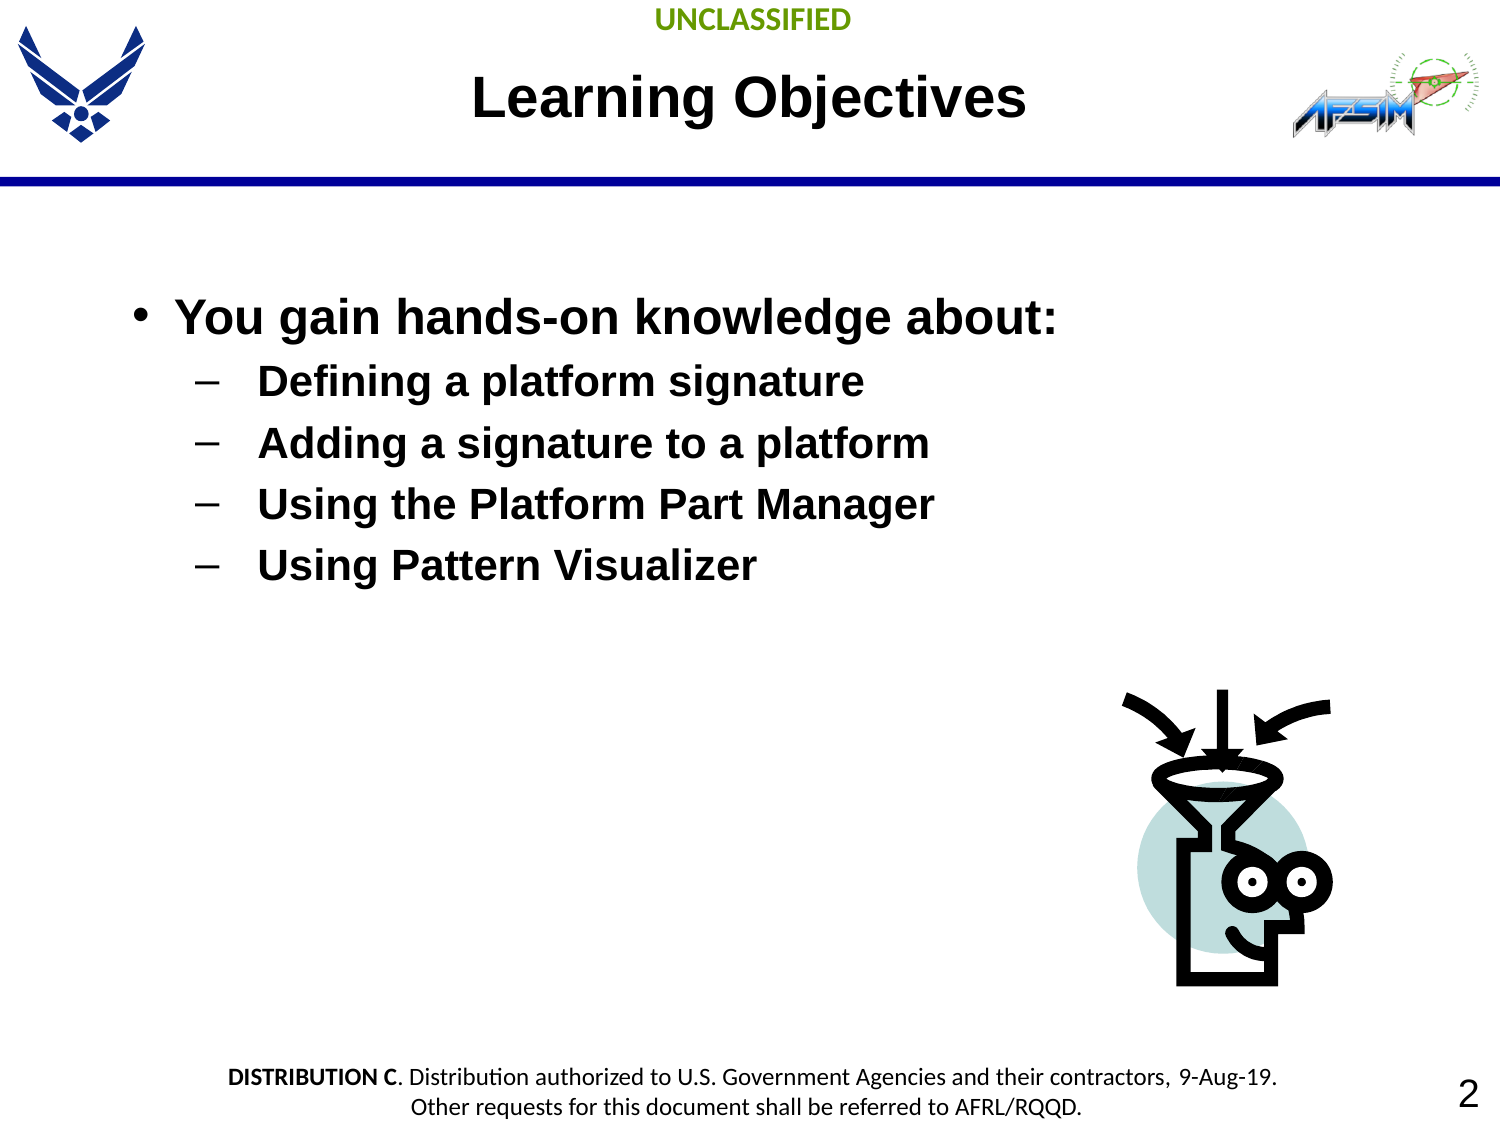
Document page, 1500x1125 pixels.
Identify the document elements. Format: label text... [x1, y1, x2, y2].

picture [1121, 689, 1333, 987]
title Learning Objectives [206, 0, 1294, 188]
picture [1294, 42, 1490, 145]
list You gain hands-on knowledge about: Defining a platform signature Adding a signature to a platform Using the Platform Part Manager Using Pattern Visualizer [75, 262, 1425, 1005]
